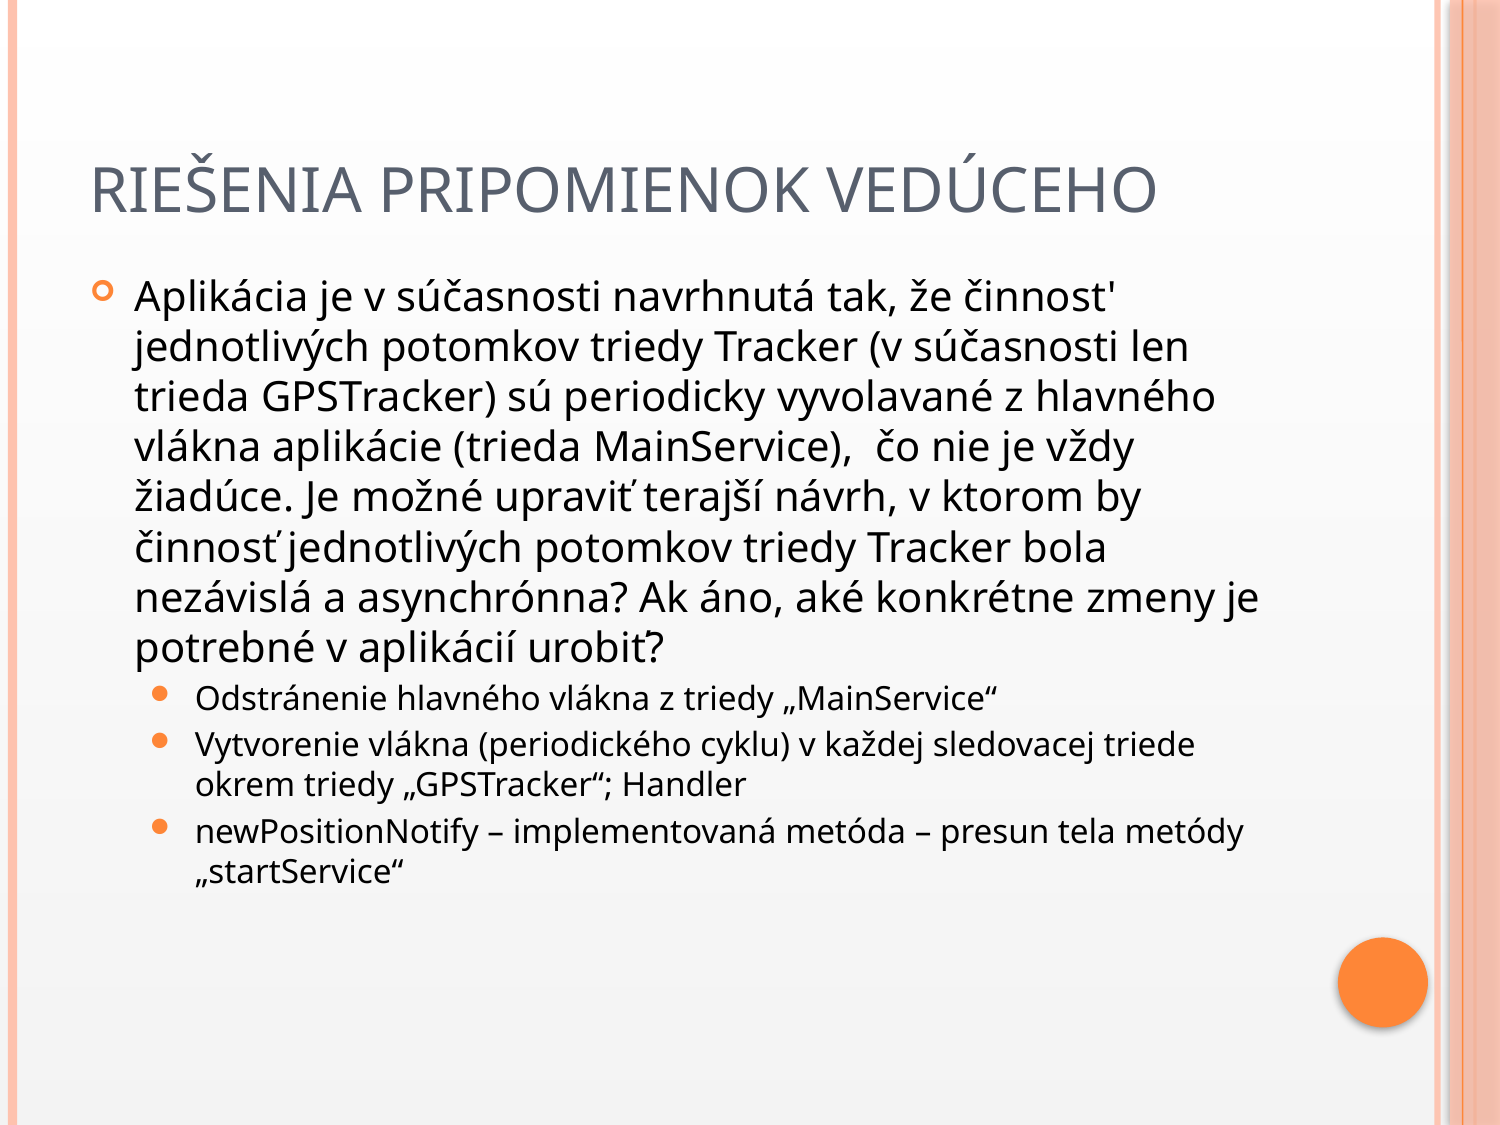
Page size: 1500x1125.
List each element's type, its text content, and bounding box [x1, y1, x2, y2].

list Aplikácia je v súčasnosti navrhnutá tak, že činnost' jednotlivých potomkov triedy Tracker (v súčasnosti len trieda GPSTracker) sú periodicky vyvolavané z hlavného vlákna aplikácie (trieda MainService), čo nie je vždy žiadúce. Je možné upraviť terajší návrh, v ktorom by činnosť jednotlivých potomkov triedy Tracker bola nezávislá a asynchrónna? Ak áno, aké konkrétne zmeny je potrebné v aplikácií urobiť? Odstránenie hlavného vlákna z triedy „MainService“ Vytvorenie vlákna (periodického cyklu) v každej sledovacej triede okrem triedy „GPSTracker“; Handler newPositionNotify – implementovaná metóda – presun tela metódy „startService“ [75, 262, 1300, 1062]
title Riešenia pripomienok vedúceho [75, 45, 1300, 233]
